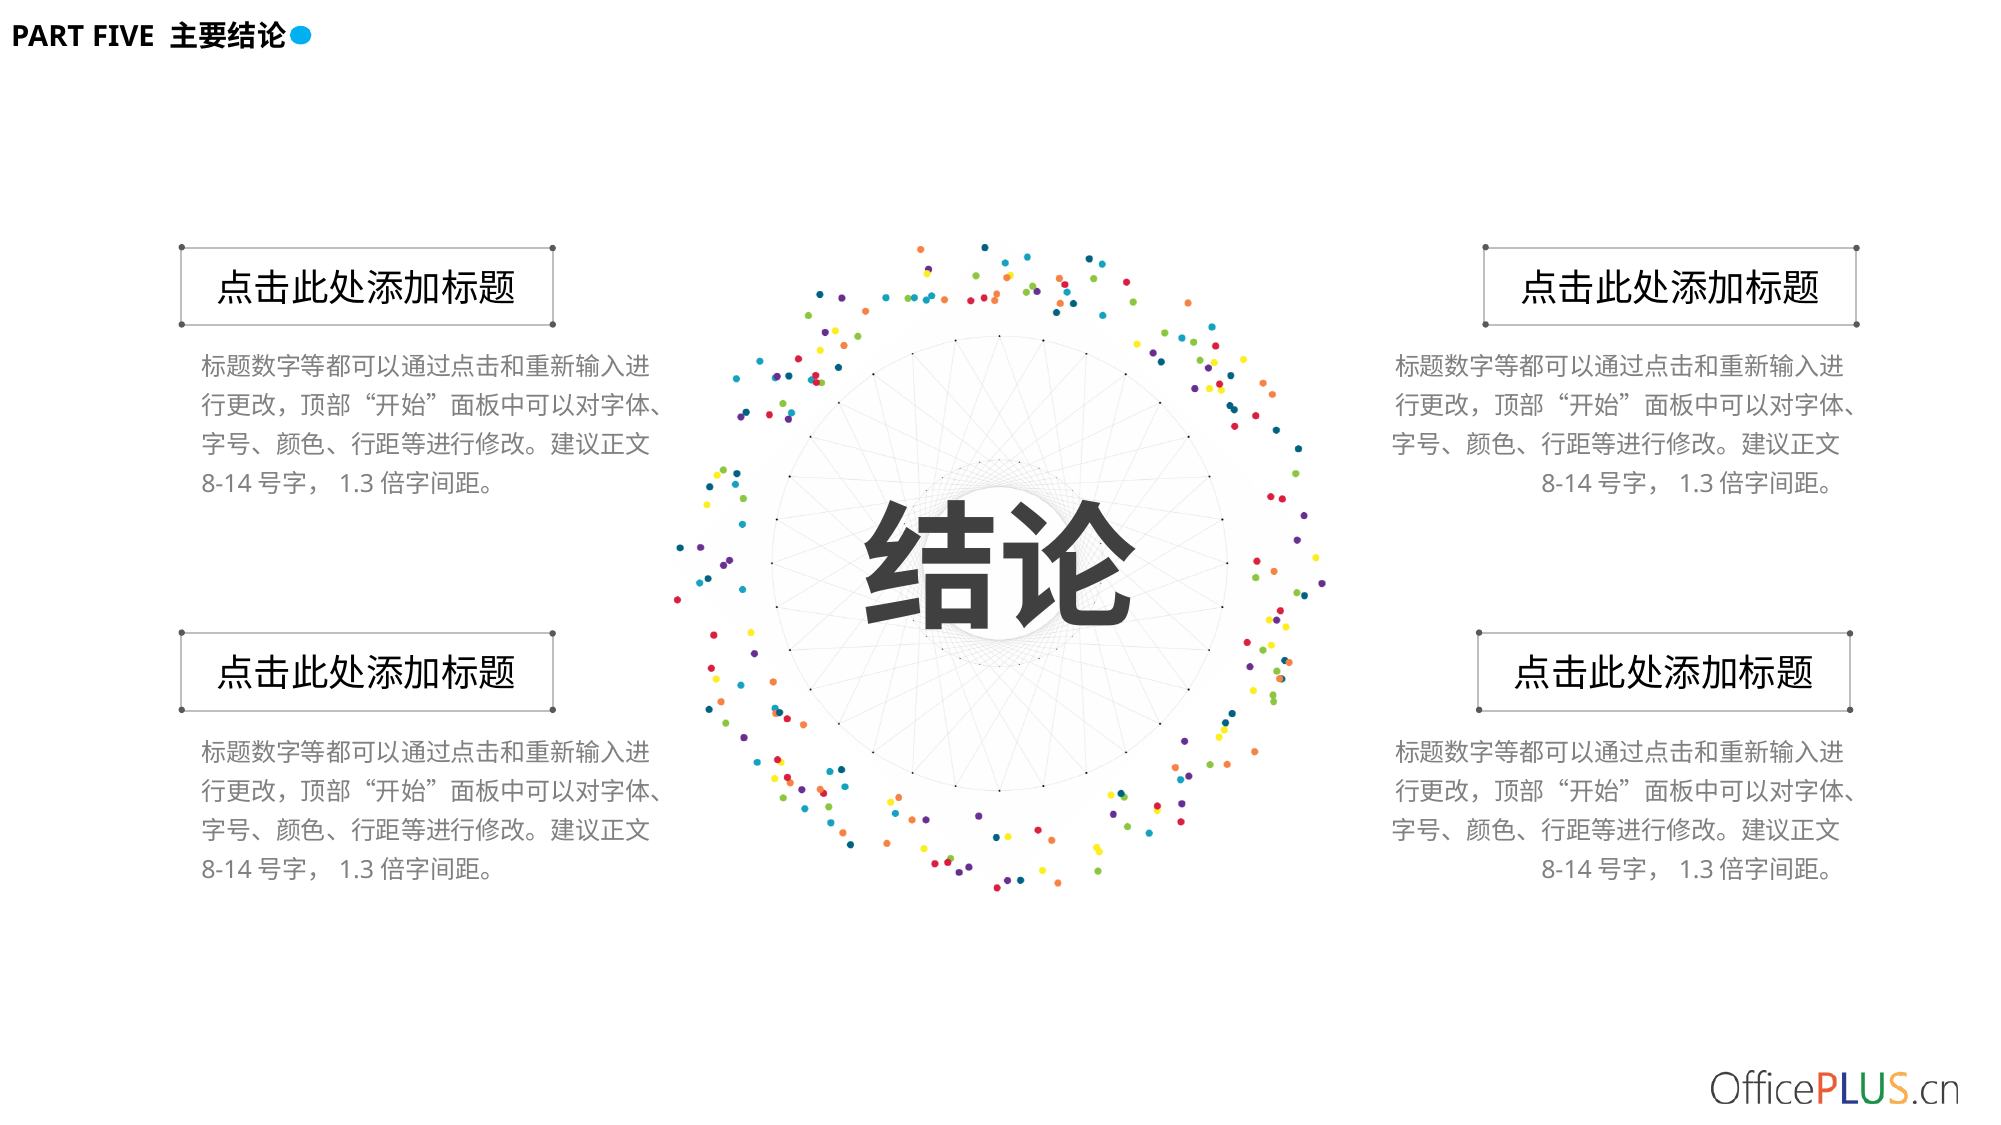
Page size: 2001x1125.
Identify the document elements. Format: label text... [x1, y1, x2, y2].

text_box 标题数字等都可以通过点击和重新输入进行更改，顶部“开始”面板中可以对字体、字号、颜色、行距等进行修改。建议正文8-14号字，1.3倍字间距。 [186, 720, 631, 891]
text_box 标题数字等都可以通过点击和重新输入进行更改，顶部“开始”面板中可以对字体、字号、颜色、行距等进行修改。建议正文8-14号字，1.3倍字间距。 [186, 334, 631, 505]
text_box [1482, 243, 1860, 328]
picture [631, 223, 1384, 923]
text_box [178, 629, 556, 714]
text_box [288, 24, 313, 46]
text_box 标题数字等都可以通过点击和重新输入进行更改，顶部“开始”面板中可以对字体、字号、颜色、行距等进行修改。建议正文8-14号字，1.3倍字间距。 [1384, 334, 1860, 505]
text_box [178, 243, 556, 328]
picture [1711, 1070, 1958, 1104]
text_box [1475, 629, 1854, 714]
text_box PART FIVE 主要结论 [0, 9, 302, 60]
text_box 标题数字等都可以通过点击和重新输入进行更改，顶部“开始”面板中可以对字体、字号、颜色、行距等进行修改。建议正文8-14号字，1.3倍字间距。 [1384, 720, 1860, 891]
